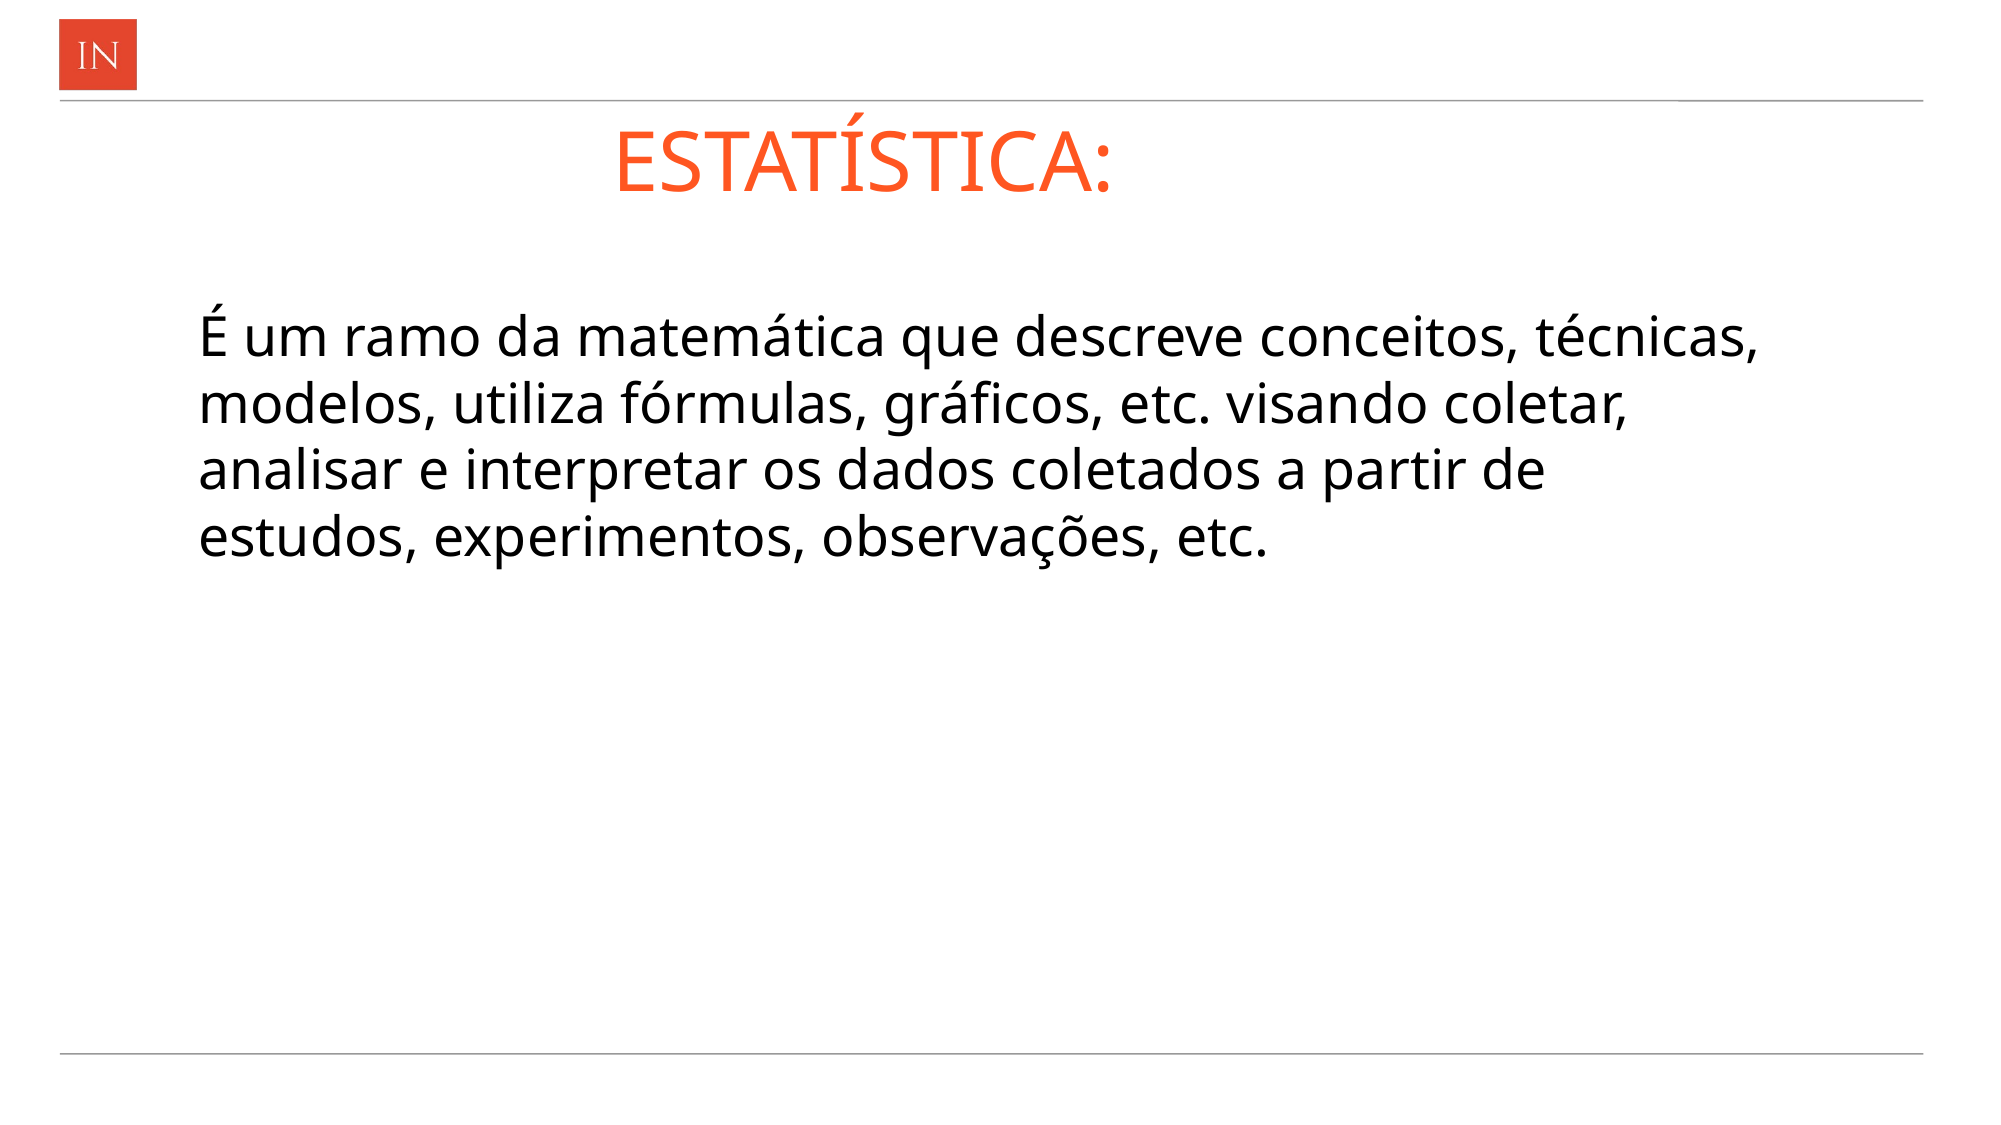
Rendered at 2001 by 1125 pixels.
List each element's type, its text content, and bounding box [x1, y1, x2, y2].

picture [59, 19, 145, 99]
list É um ramo da matemática que descreve conceitos, técnicas, modelos, utiliza fórmulas, gráficos, etc. visando coletar, analisar e interpretar os dados coletados a partir de estudos, experimentos, observações, etc. [198, 301, 1778, 835]
title ESTATÍSTICA: [612, 108, 1388, 301]
